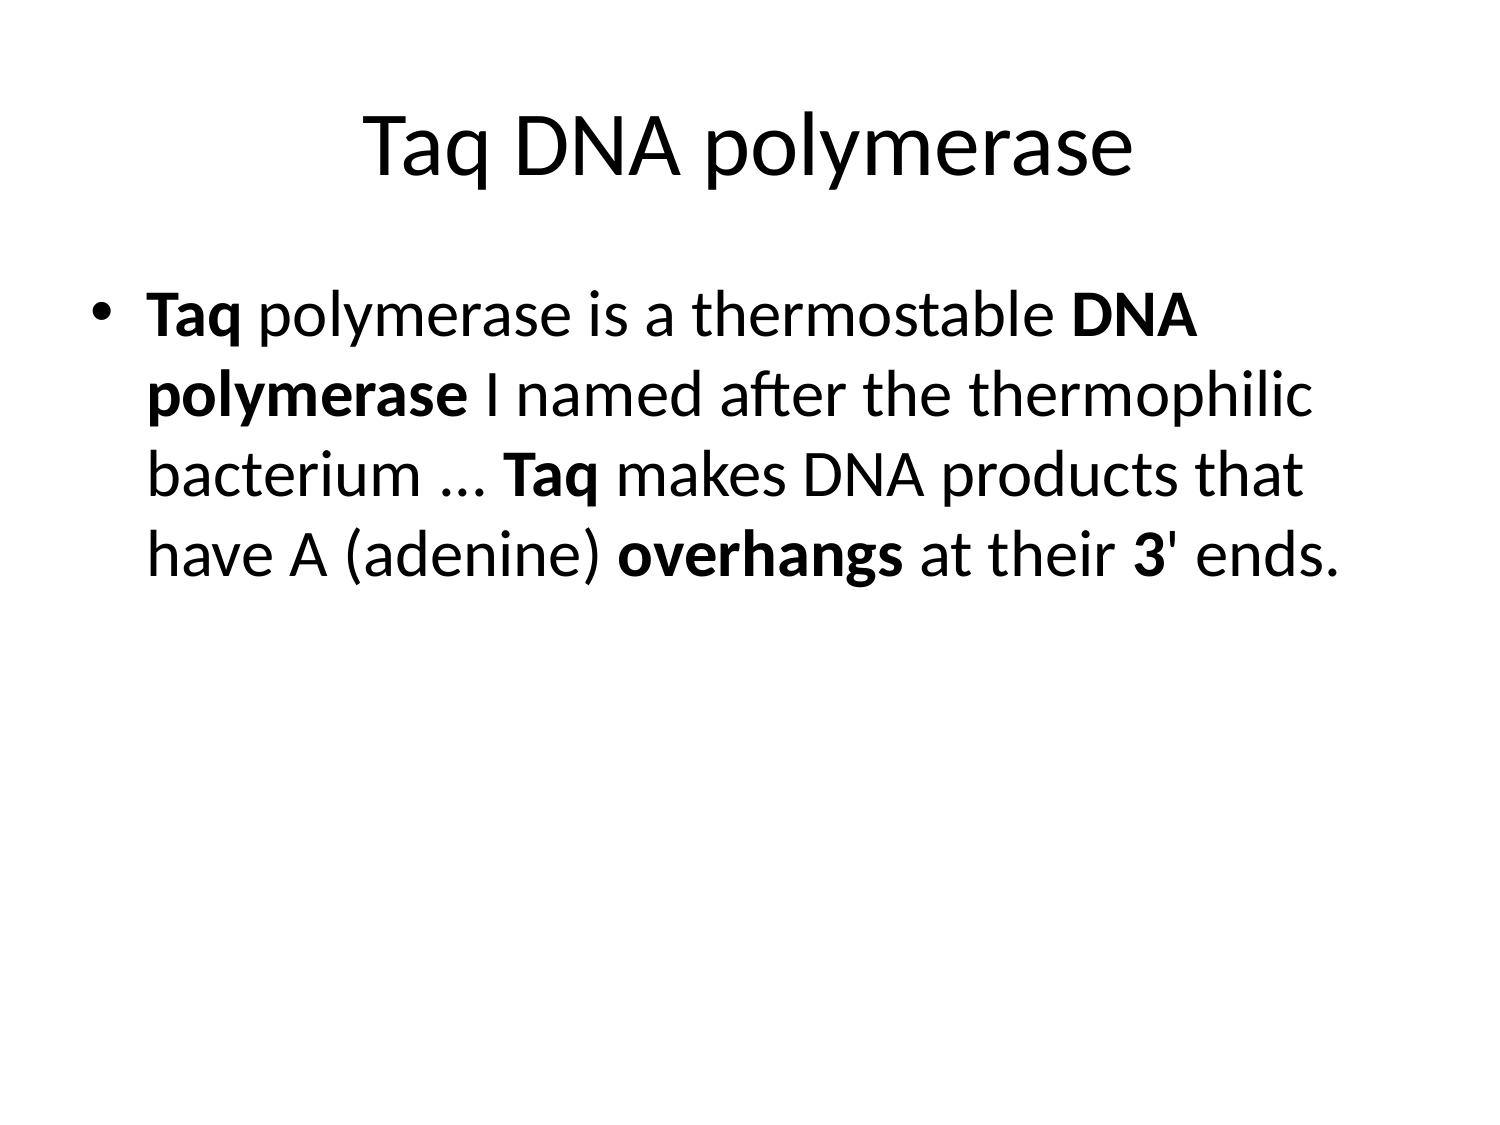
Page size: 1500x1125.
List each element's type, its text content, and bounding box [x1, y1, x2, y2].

title Taq DNA polymerase [75, 45, 1425, 233]
list Taq polymerase is a thermostable DNA polymerase I named after the thermophilic bacterium ... Taq makes DNA products that have A (adenine) overhangs at their 3' ends. [75, 262, 1425, 1005]
